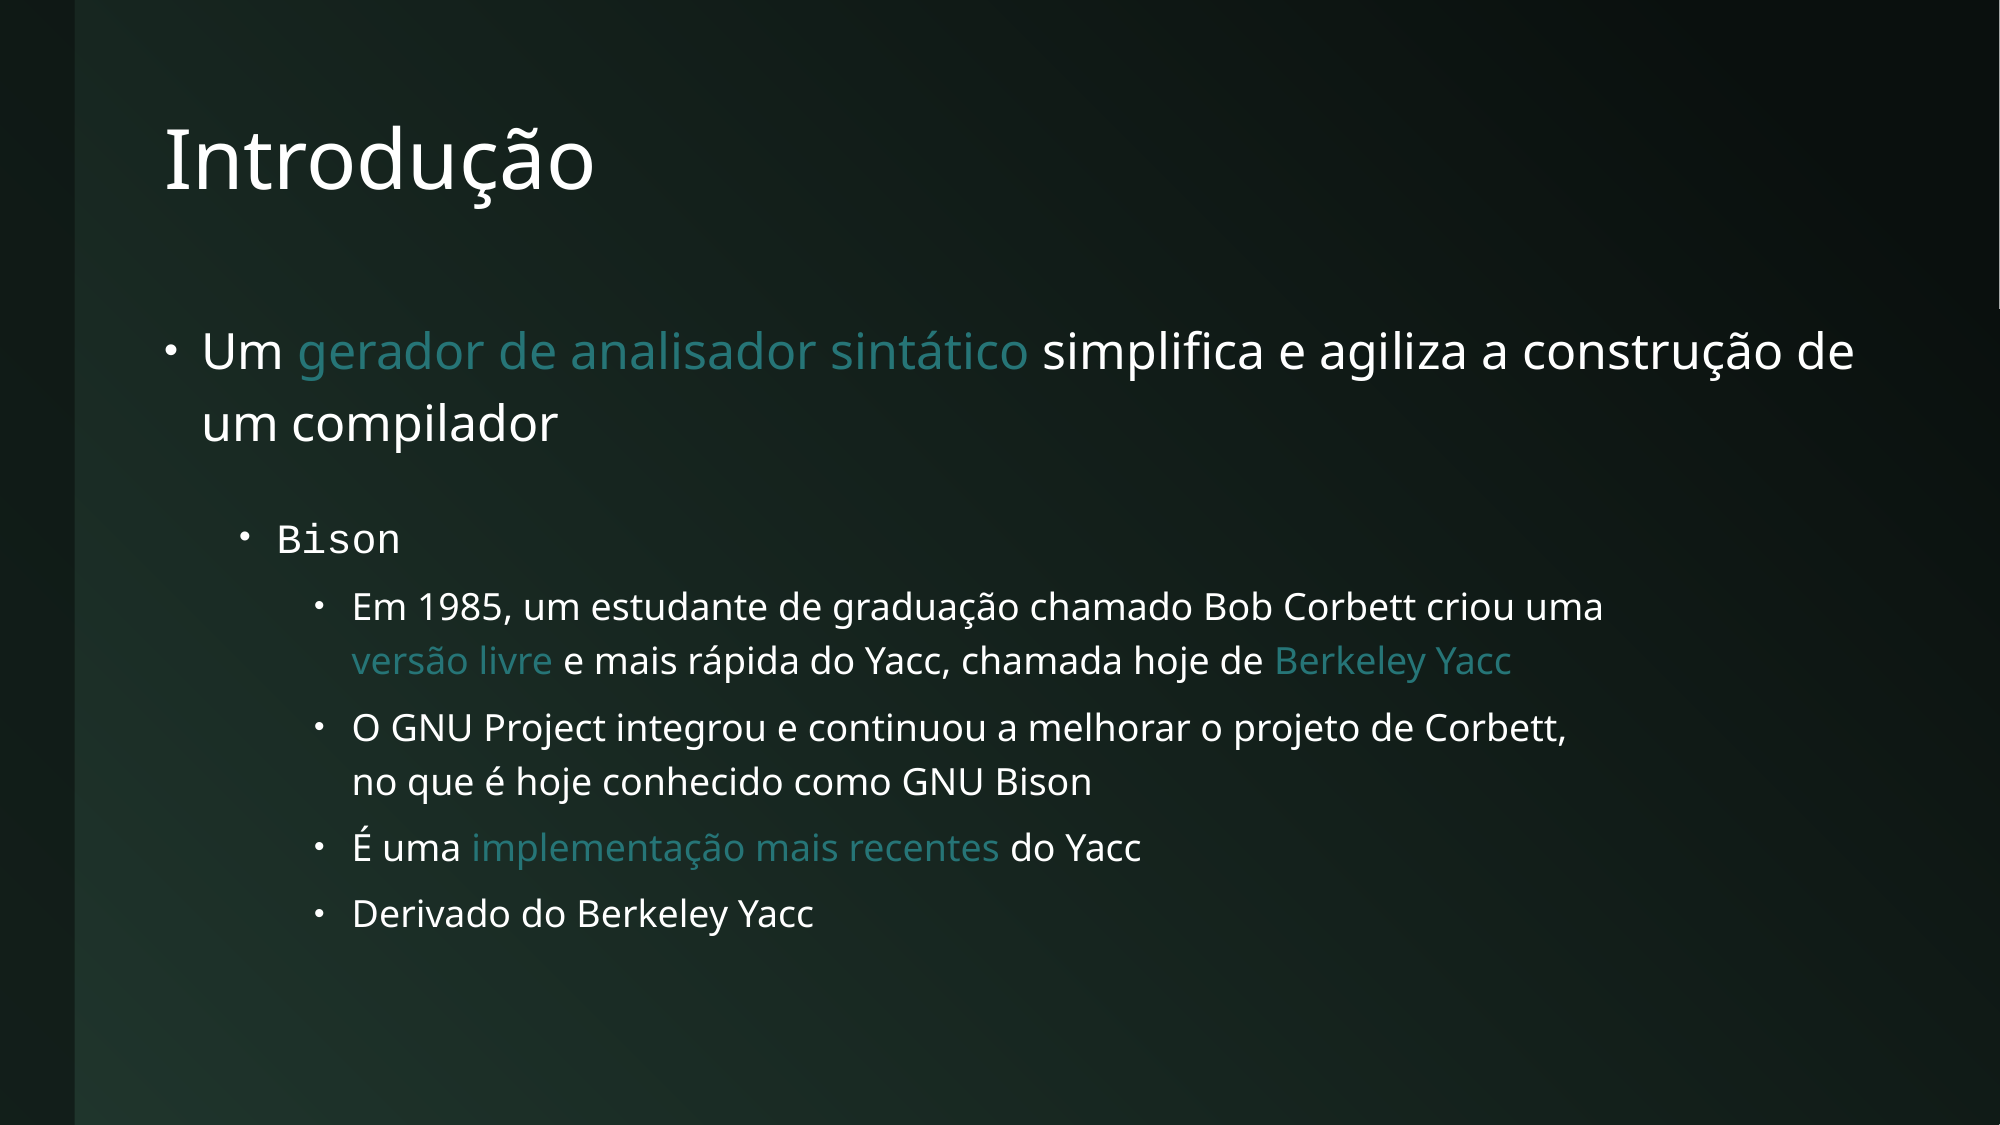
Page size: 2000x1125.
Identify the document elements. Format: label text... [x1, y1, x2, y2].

title Introdução [149, 62, 1898, 263]
list Um gerador de analisador sintático simplifica e agiliza a construção de um compilador Bison Em 1985, um estudante de graduação chamado Bob Corbett criou uma versão livre e mais rápida do Yacc, chamada hoje de Berkeley Yacc O GNU Project integrou e continuou a melhorar o projeto de Corbett, no que é hoje conhecido como GNU Bison É uma implementação mais recentes do Yacc Derivado do Berkeley Yacc [149, 299, 1898, 1025]
